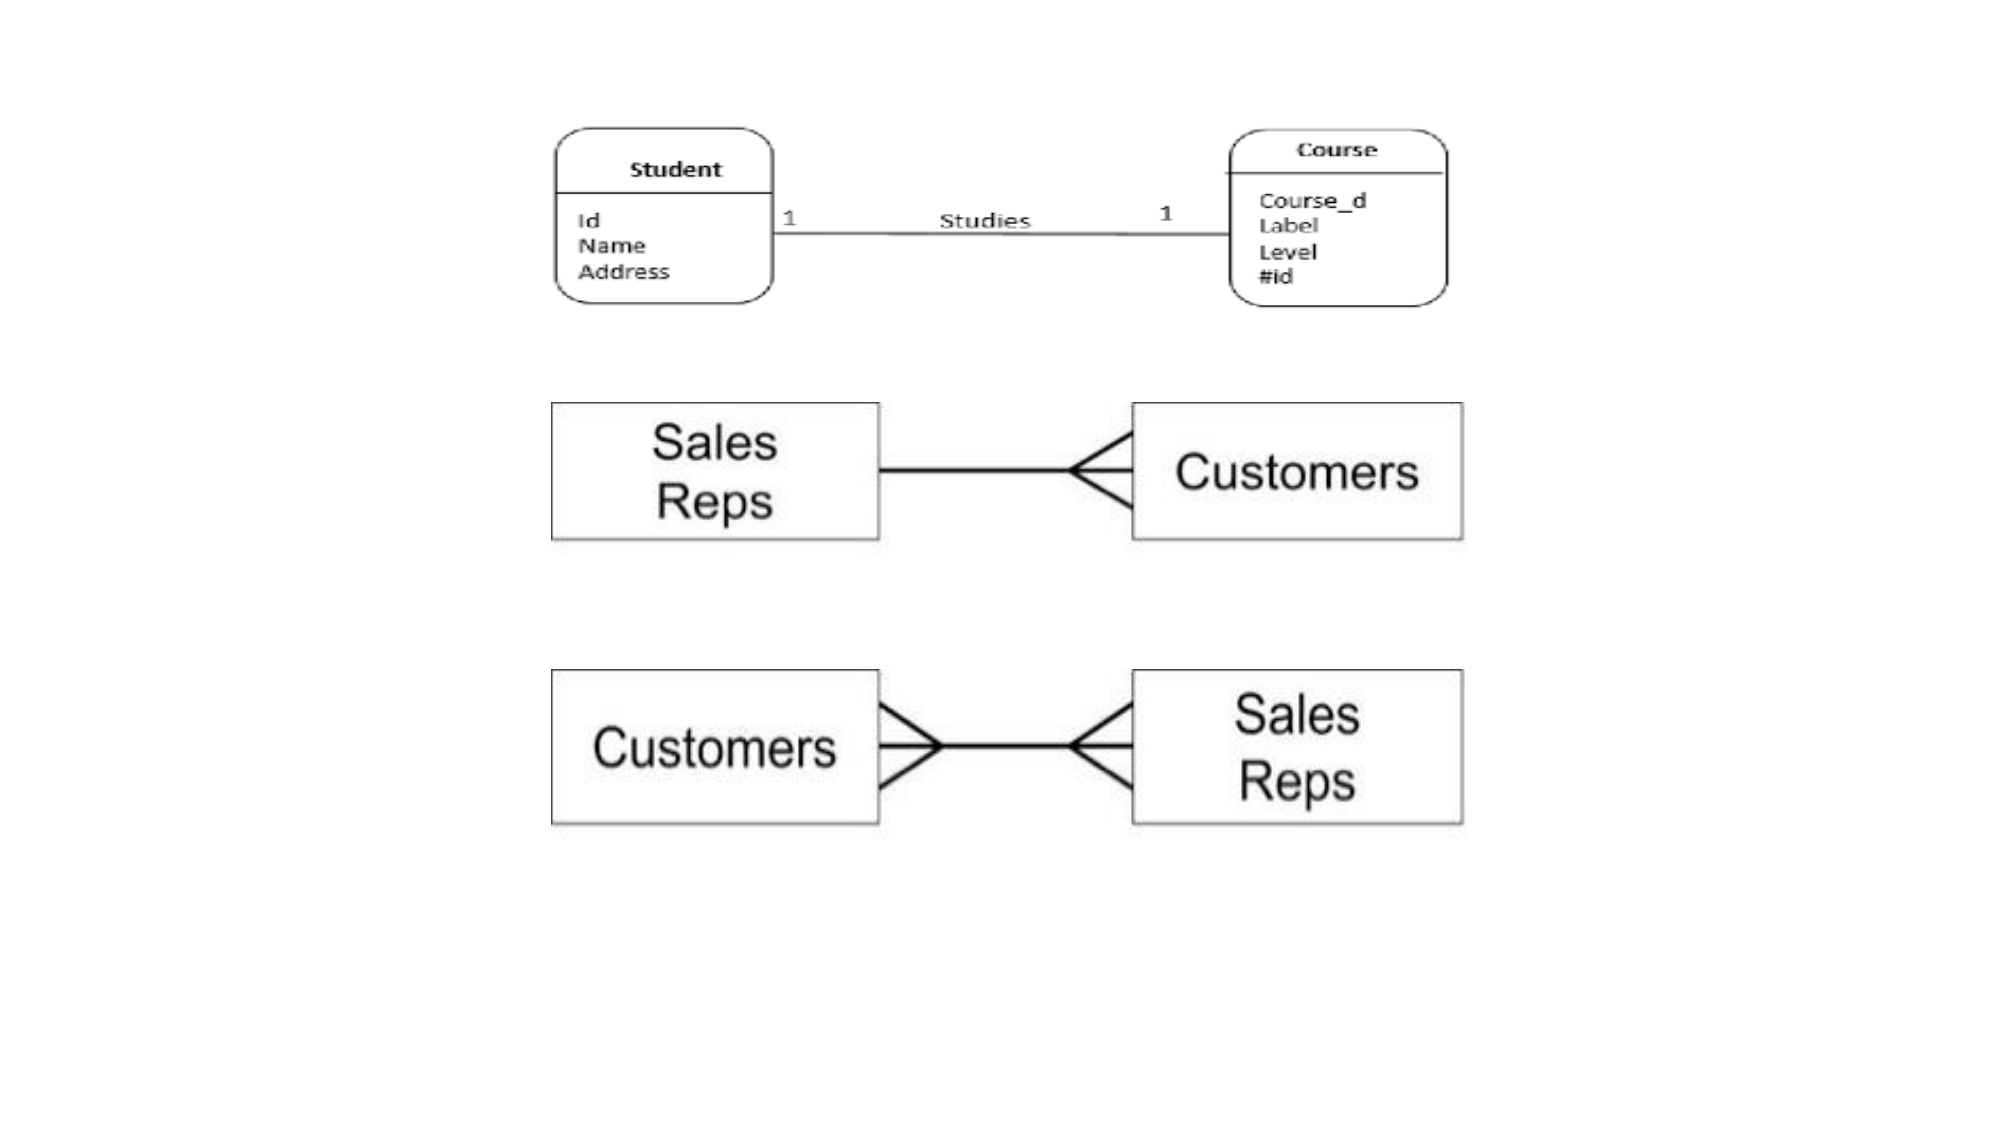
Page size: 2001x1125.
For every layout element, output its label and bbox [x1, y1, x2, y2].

picture [550, 669, 1467, 847]
picture [532, 122, 1468, 316]
picture [550, 401, 1467, 560]
